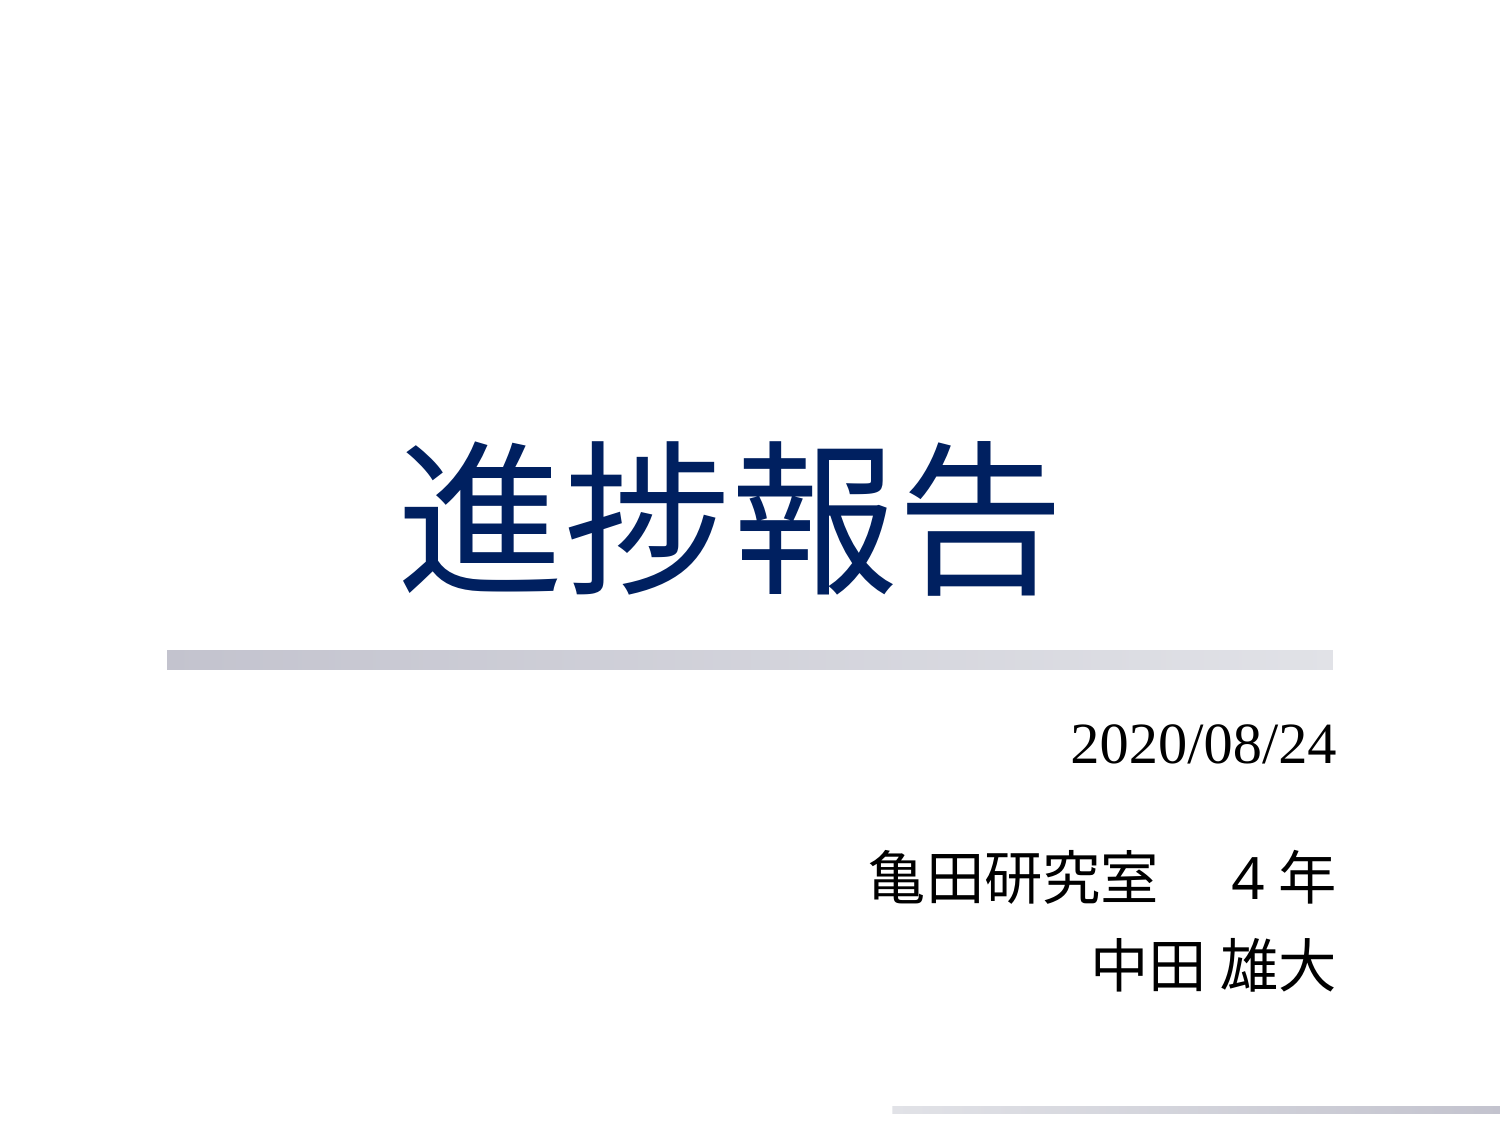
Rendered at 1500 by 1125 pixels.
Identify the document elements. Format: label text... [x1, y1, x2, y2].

title 進捗報告 [72, 107, 1390, 625]
subtitle 2020/08/24 亀田研究室 4年 中田 雄大 [110, 706, 1352, 998]
